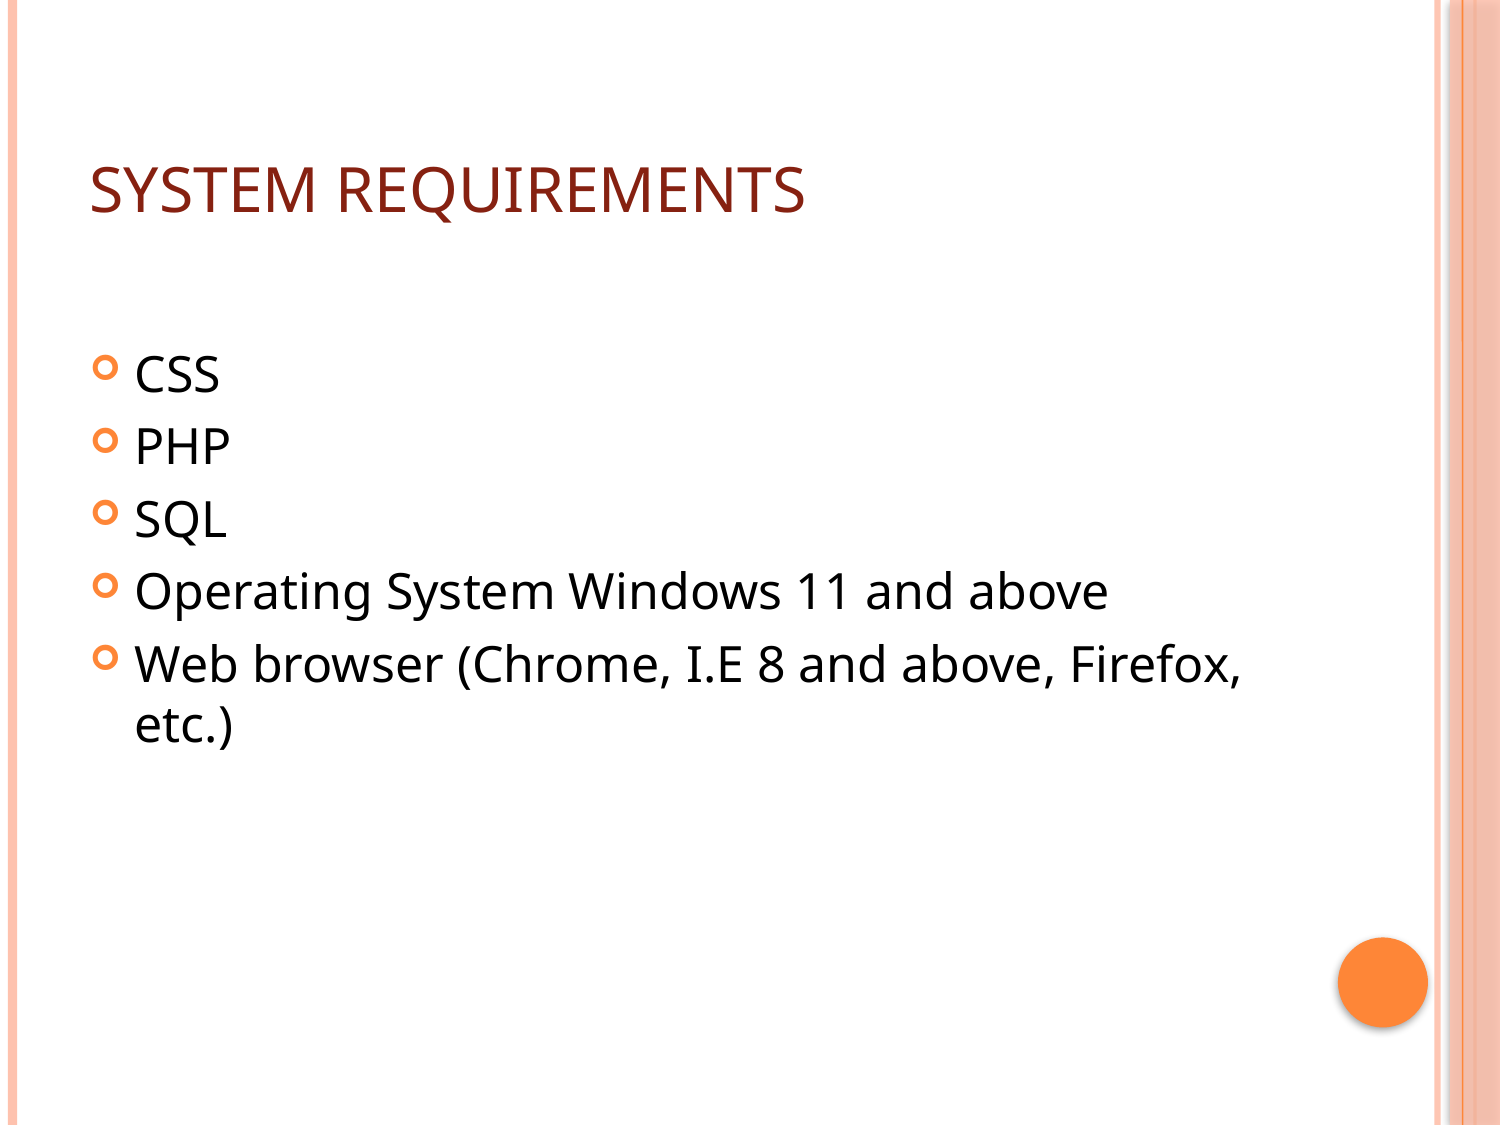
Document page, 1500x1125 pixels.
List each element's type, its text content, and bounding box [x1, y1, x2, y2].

list CSS PHP SQL Operating System Windows 11 and above Web browser (Chrome, I.E 8 and above, Firefox, etc.) [75, 262, 1300, 1062]
title SYSTEM REQUIREMENTS [75, 45, 1300, 233]
